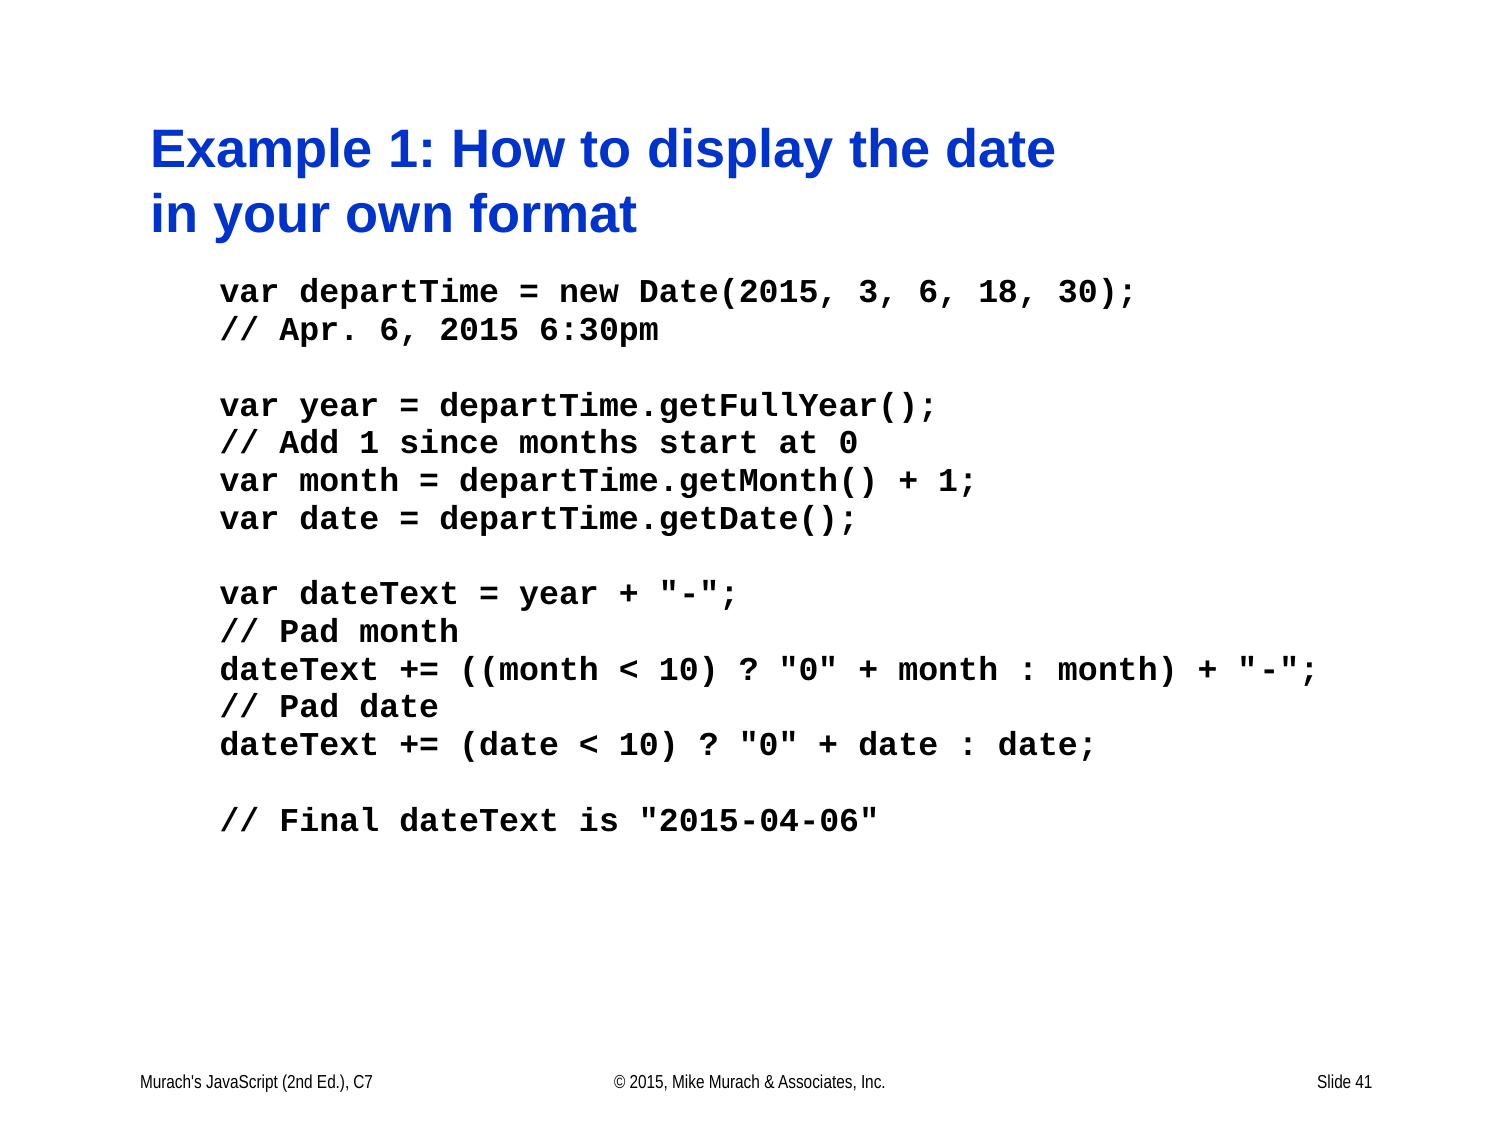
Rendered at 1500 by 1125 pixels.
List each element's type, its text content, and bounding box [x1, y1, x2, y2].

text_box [162, 274, 1361, 855]
footer © 2015, Mike Murach & Associates, Inc. [474, 1025, 1025, 1100]
slide_number Slide 41 [1074, 1025, 1388, 1100]
title Example 1: How to display the date in your own format [150, 112, 1350, 244]
slide_number Murach's JavaScript (2nd Ed.), C7 [125, 1025, 450, 1100]
